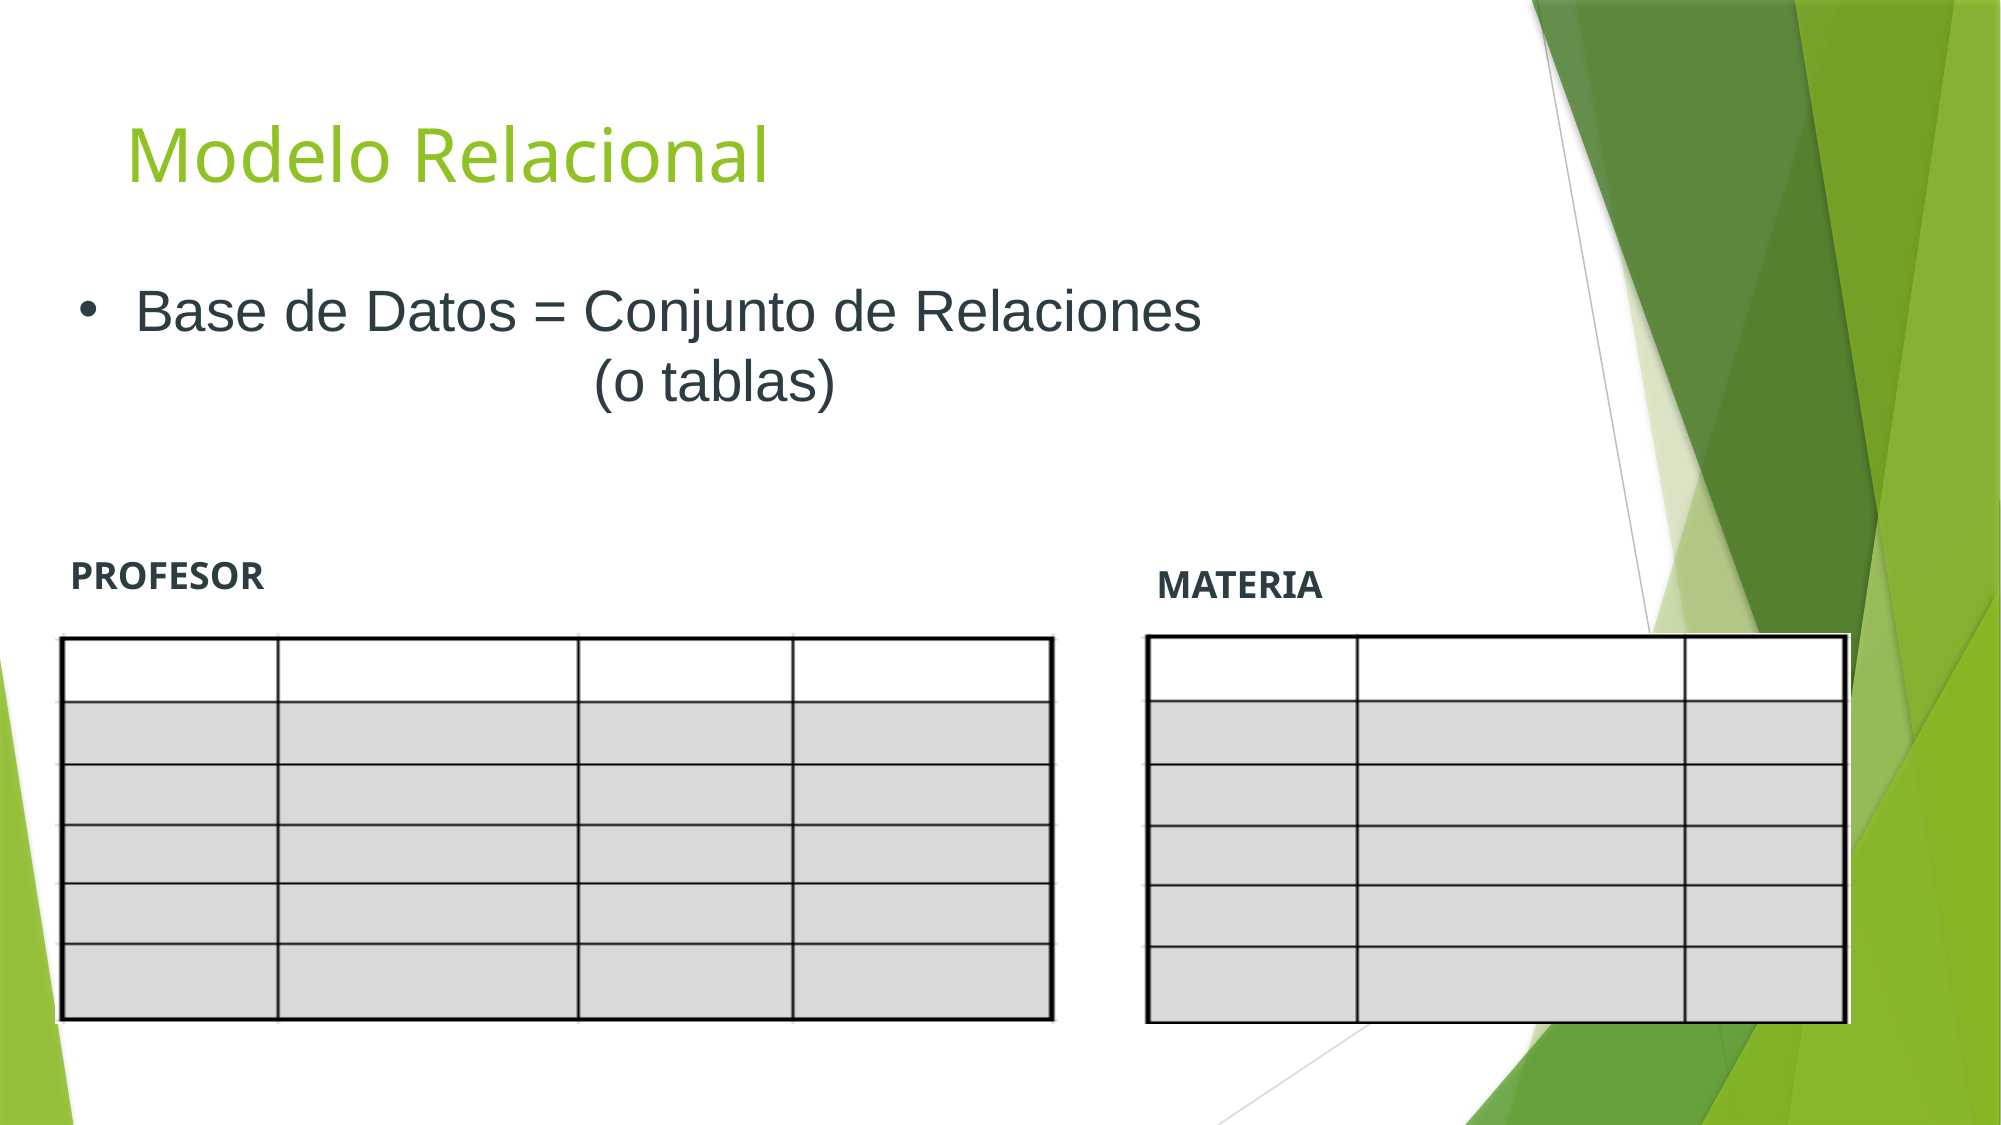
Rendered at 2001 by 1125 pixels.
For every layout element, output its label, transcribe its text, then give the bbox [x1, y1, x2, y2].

picture [1141, 632, 1851, 1024]
text_box MATERIA [1141, 553, 1643, 614]
text_box Modelo Relacional [111, 99, 1522, 214]
picture [54, 632, 1058, 1024]
text_box PROFESOR [54, 544, 556, 605]
text_box Base de Datos = Conjunto de Relaciones (o tablas) [63, 265, 1879, 421]
